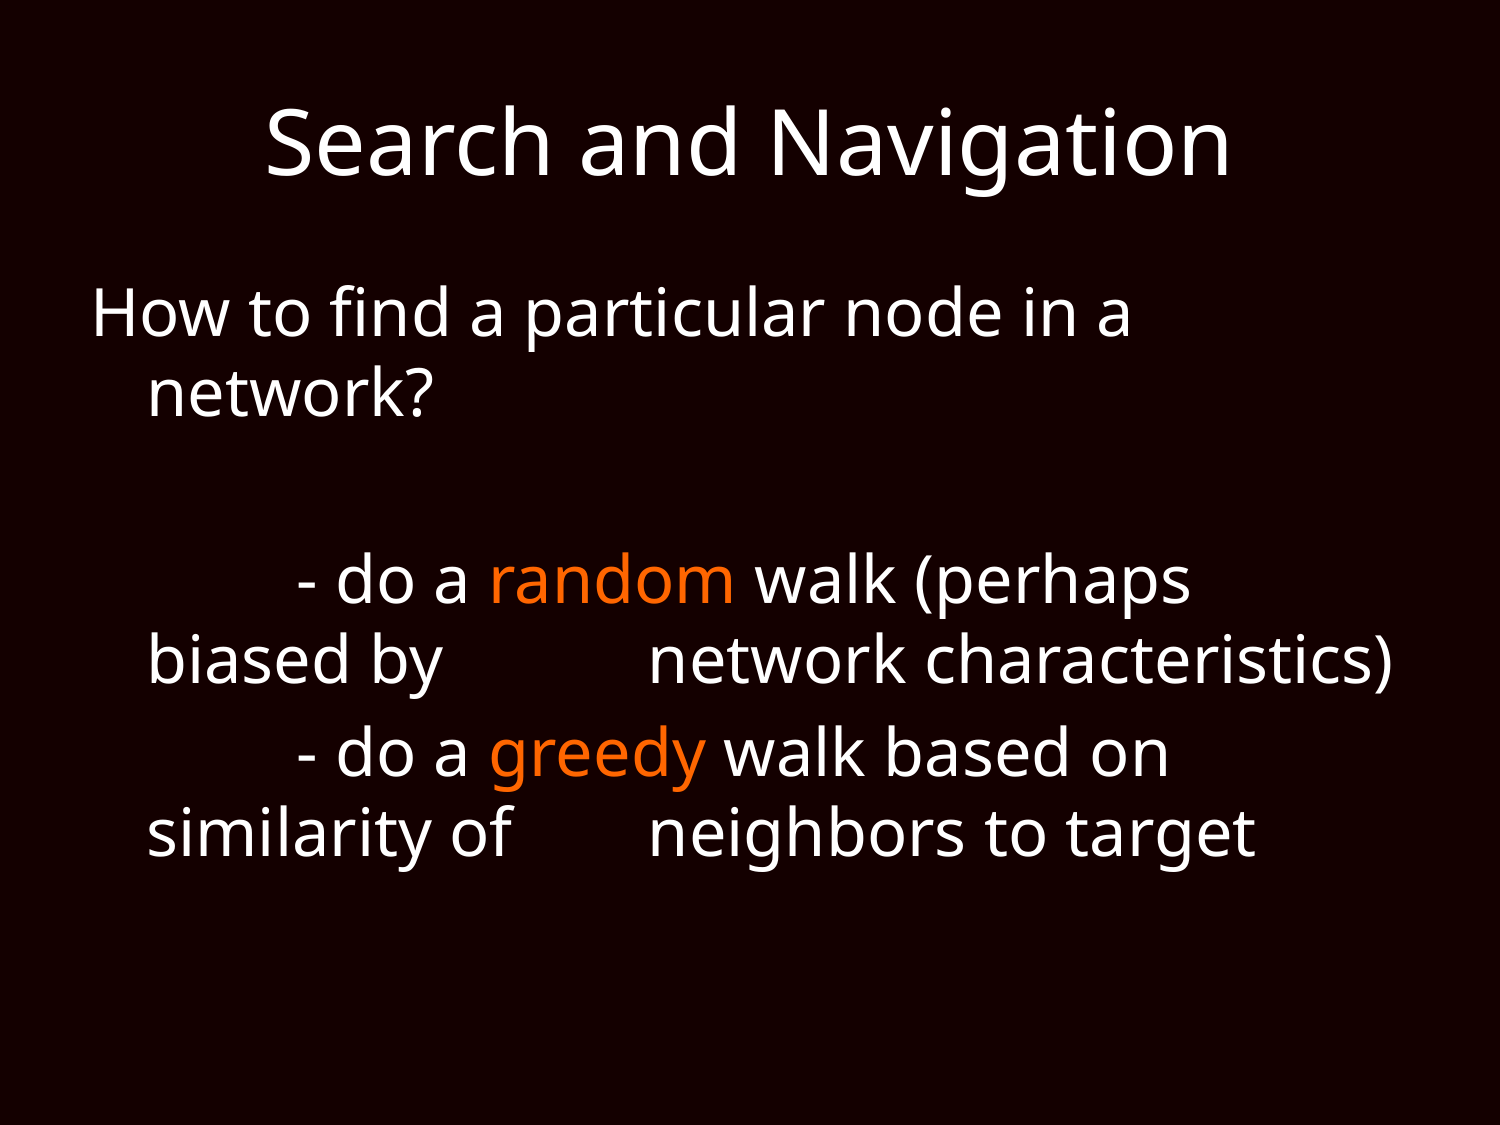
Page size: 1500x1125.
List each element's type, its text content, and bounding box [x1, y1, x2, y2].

list How to find a particular node in a network? - do a random walk (perhaps biased by network characteristics) - do a greedy walk based on similarity of neighbors to target [75, 262, 1425, 1005]
title Search and Navigation [75, 45, 1425, 233]
